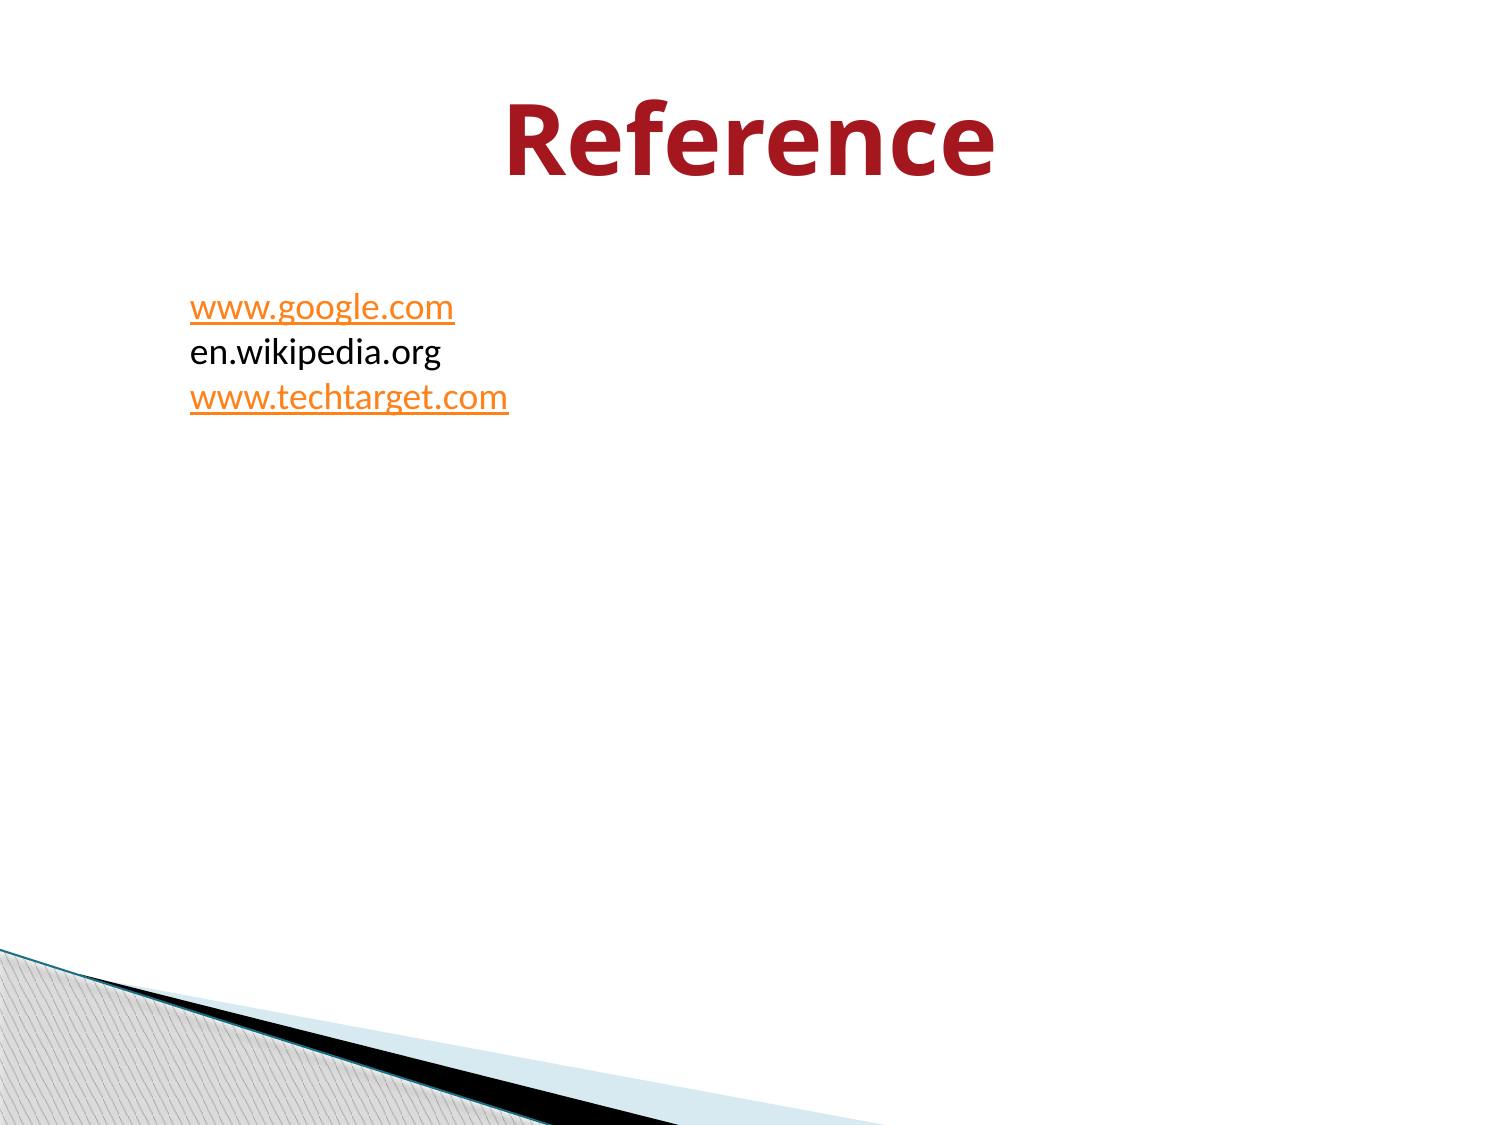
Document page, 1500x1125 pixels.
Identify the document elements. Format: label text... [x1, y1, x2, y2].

title Reference [275, 62, 1250, 213]
text_box www.google.com en.wikipedia.org www.techtarget.com [174, 274, 1100, 470]
